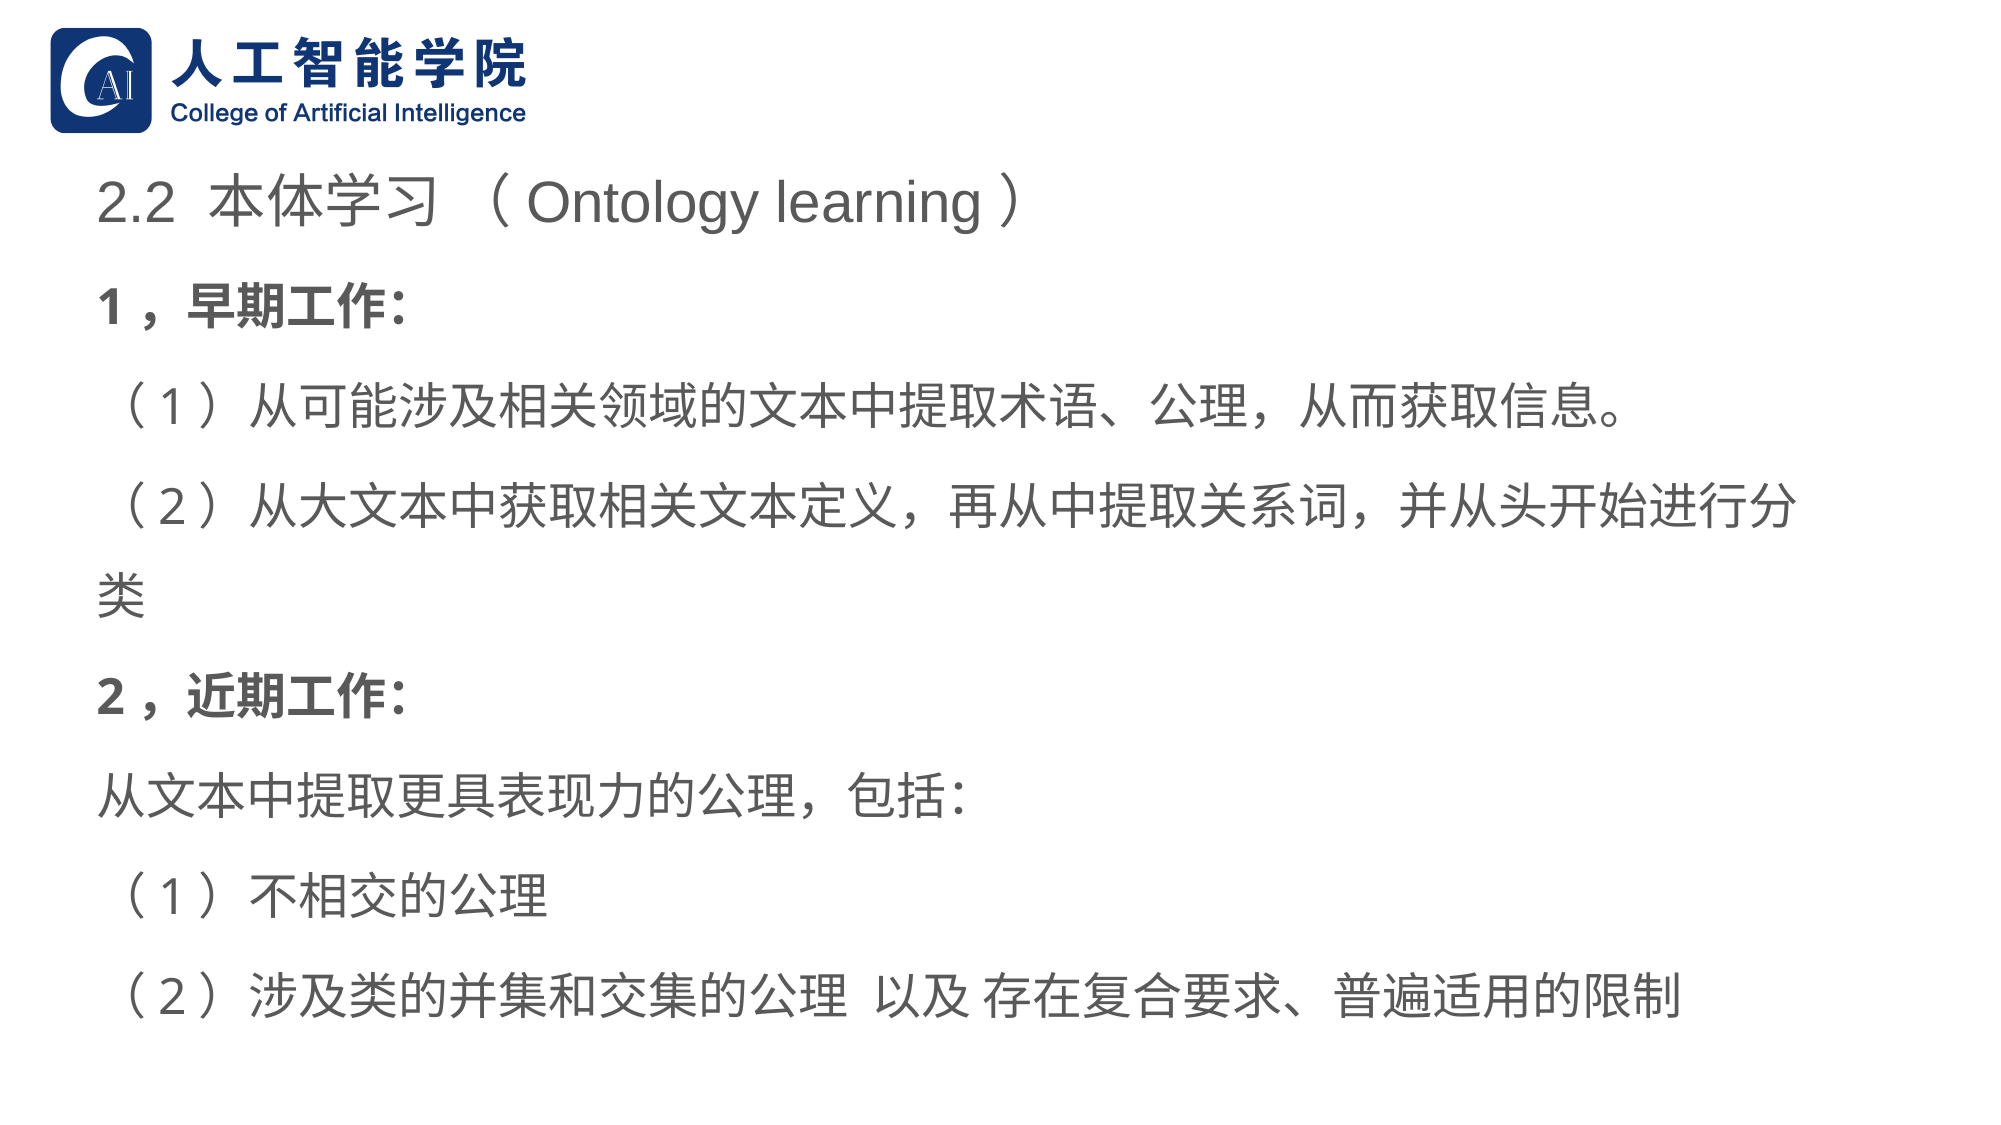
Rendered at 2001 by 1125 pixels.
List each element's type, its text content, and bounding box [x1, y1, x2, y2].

text_box 2.2 本体学习 （Ontology learning） 1，早期工作： （1）从可能涉及相关领域的文本中提取术语、公理，从而获取信息。 （2）从大文本中获取相关文本定义，再从中提取关系词，并从头开始进行分类 2，近期工作： 从文本中提取更具表现力的公理，包括： （1）不相交的公理 （2）涉及类的并集和交集的公理 以及 存在复合要求、普遍适用的限制 [81, 122, 1863, 1032]
picture [46, 19, 529, 143]
